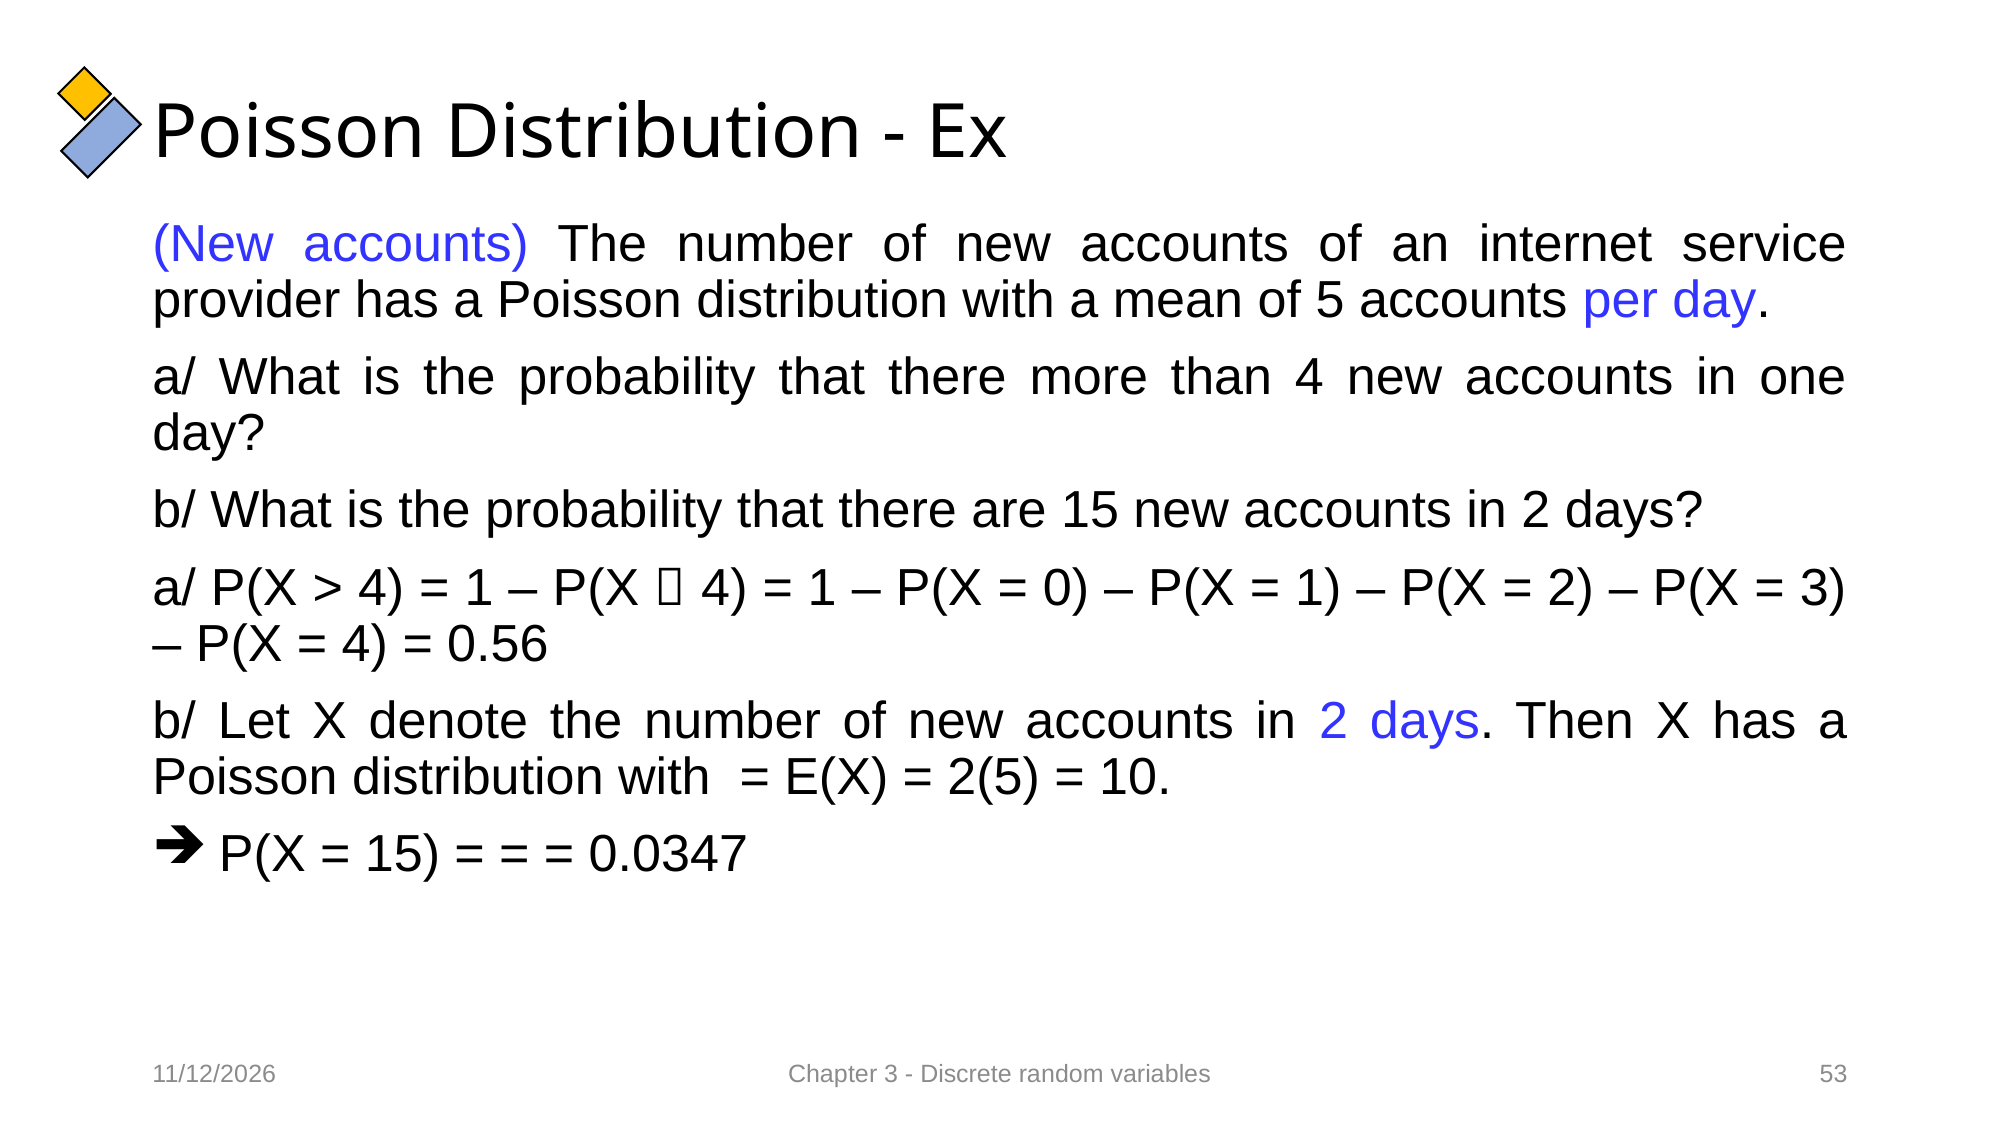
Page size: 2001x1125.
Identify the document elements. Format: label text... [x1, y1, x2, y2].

title Poisson Distribution - Ex [137, 24, 1863, 242]
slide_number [137, 1042, 588, 1103]
slide_number 53 [1412, 1042, 1863, 1103]
footer Chapter 3 - Discrete random variables [662, 1042, 1338, 1103]
